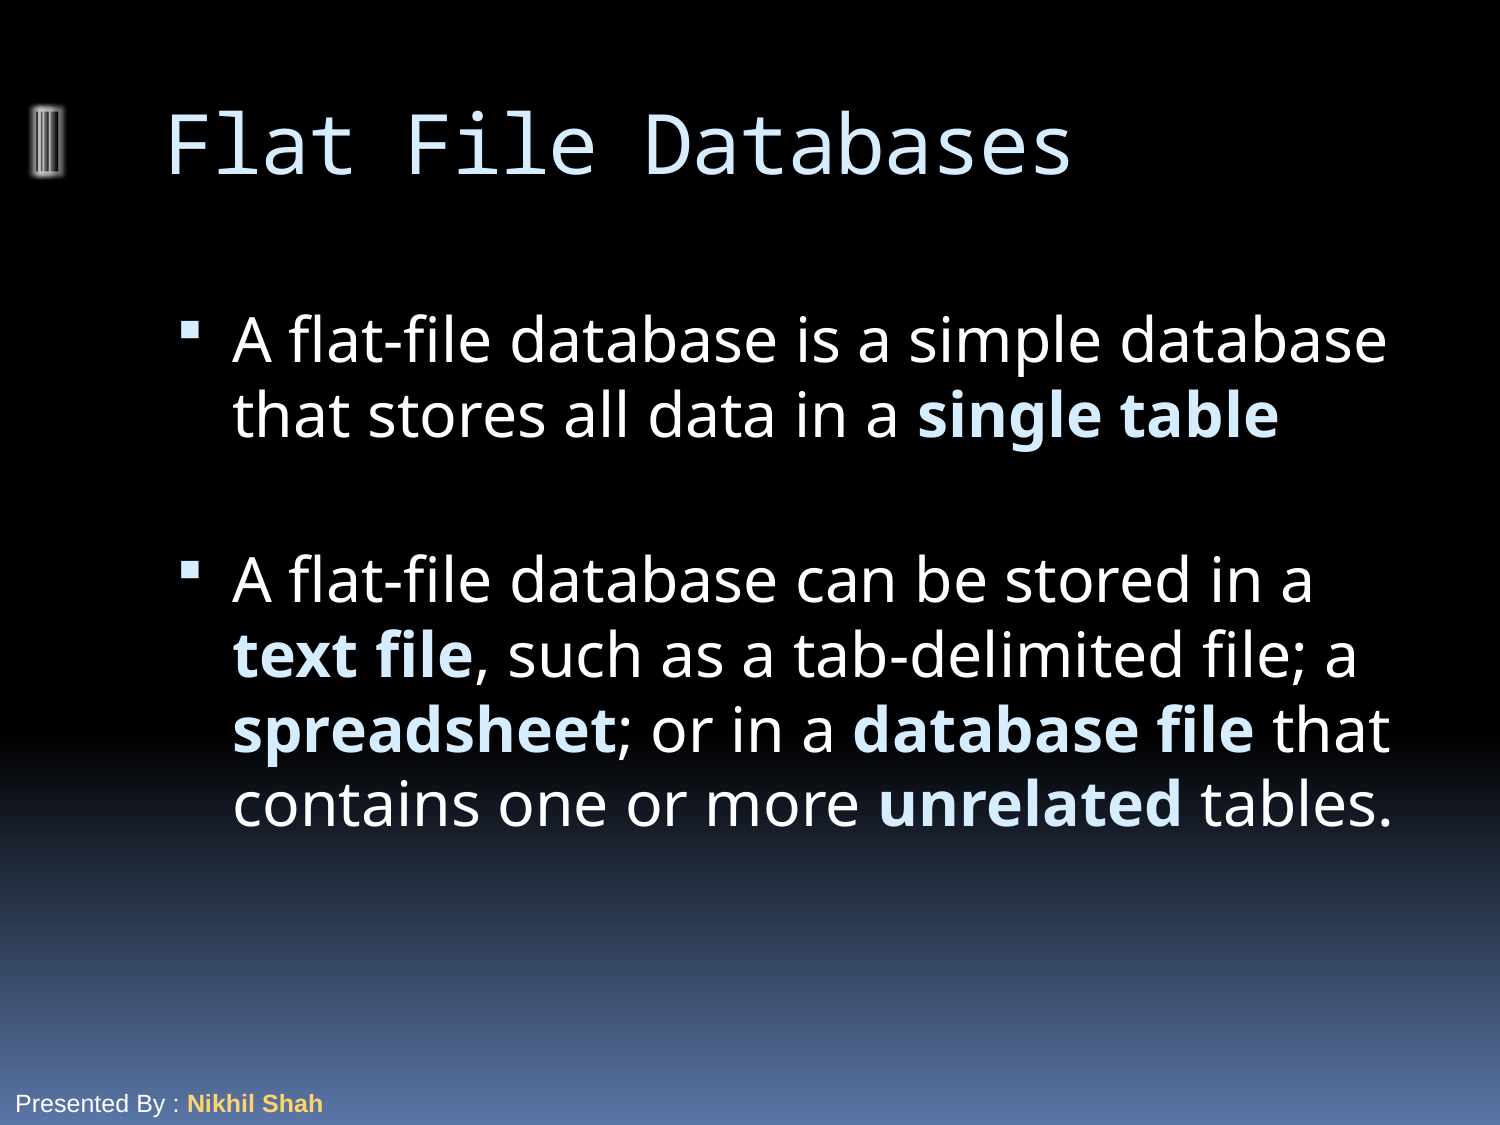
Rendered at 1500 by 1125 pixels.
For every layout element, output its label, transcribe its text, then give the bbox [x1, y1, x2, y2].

title Flat File Databases [150, 84, 1425, 235]
list A flat-file database is a simple database that stores all data in a single table A flat-file database can be stored in a text file, such as a tab-delimited file; a spreadsheet; or in a database file that contains one or more unrelated tables. [149, 292, 1426, 1043]
